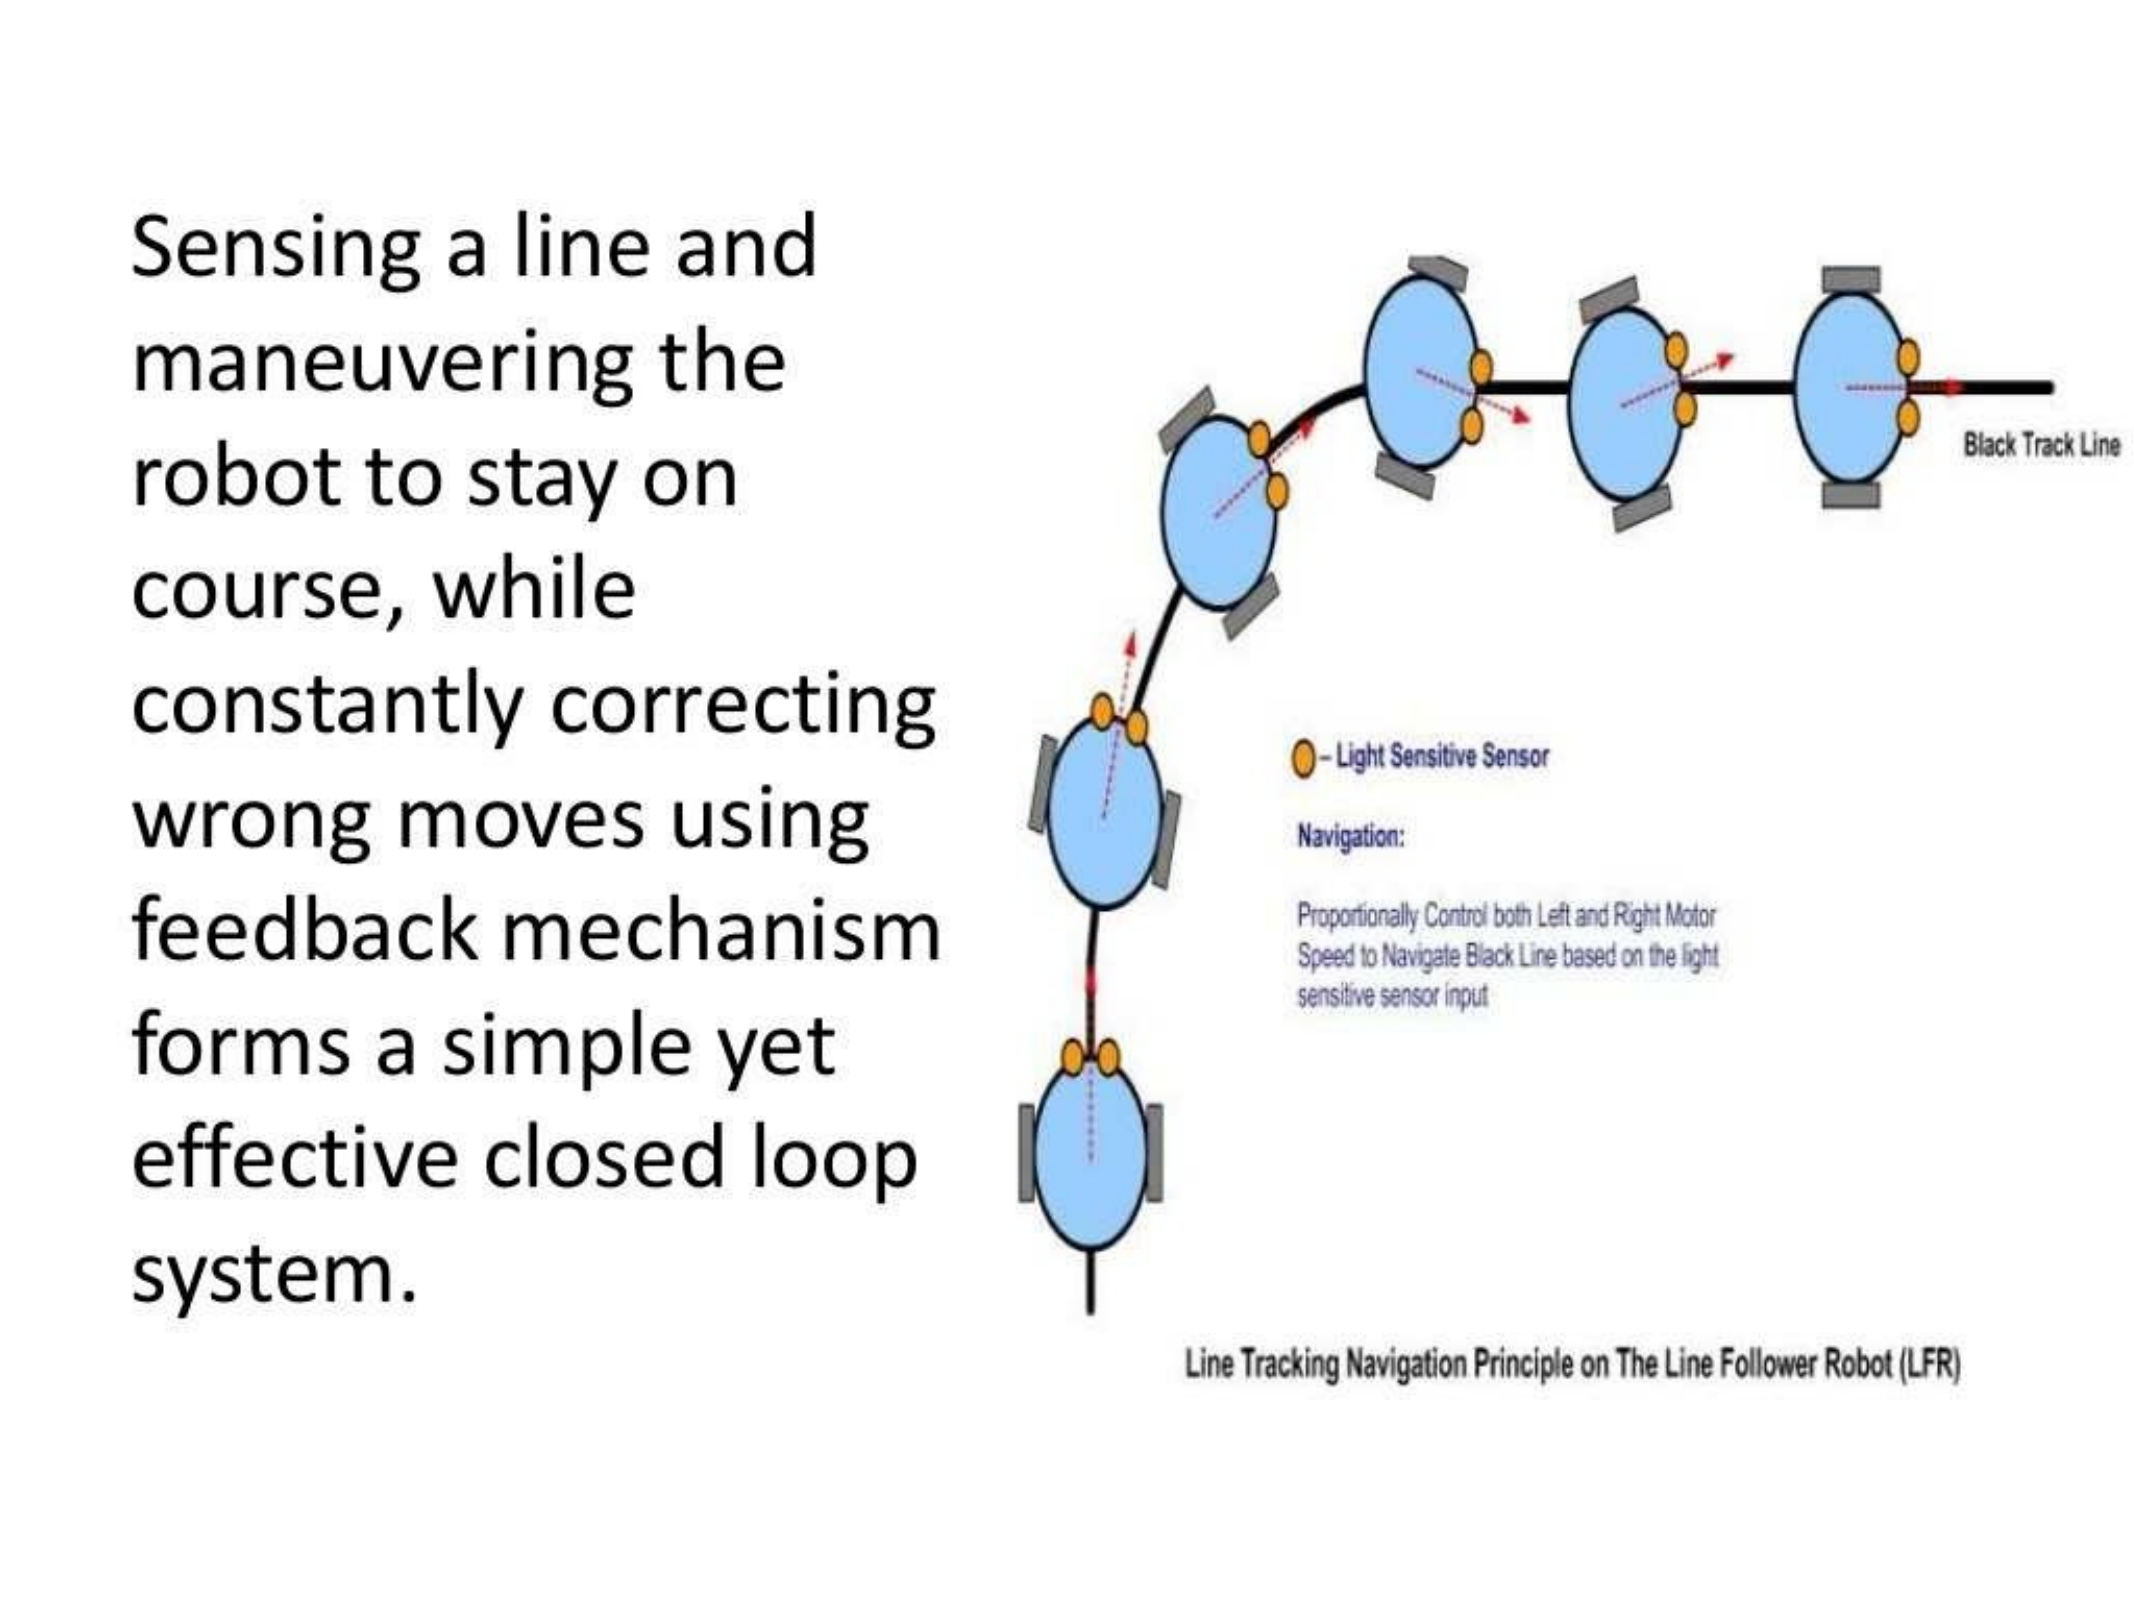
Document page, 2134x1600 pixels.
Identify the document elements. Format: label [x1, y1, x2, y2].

text_box [116, 199, 2134, 1400]
